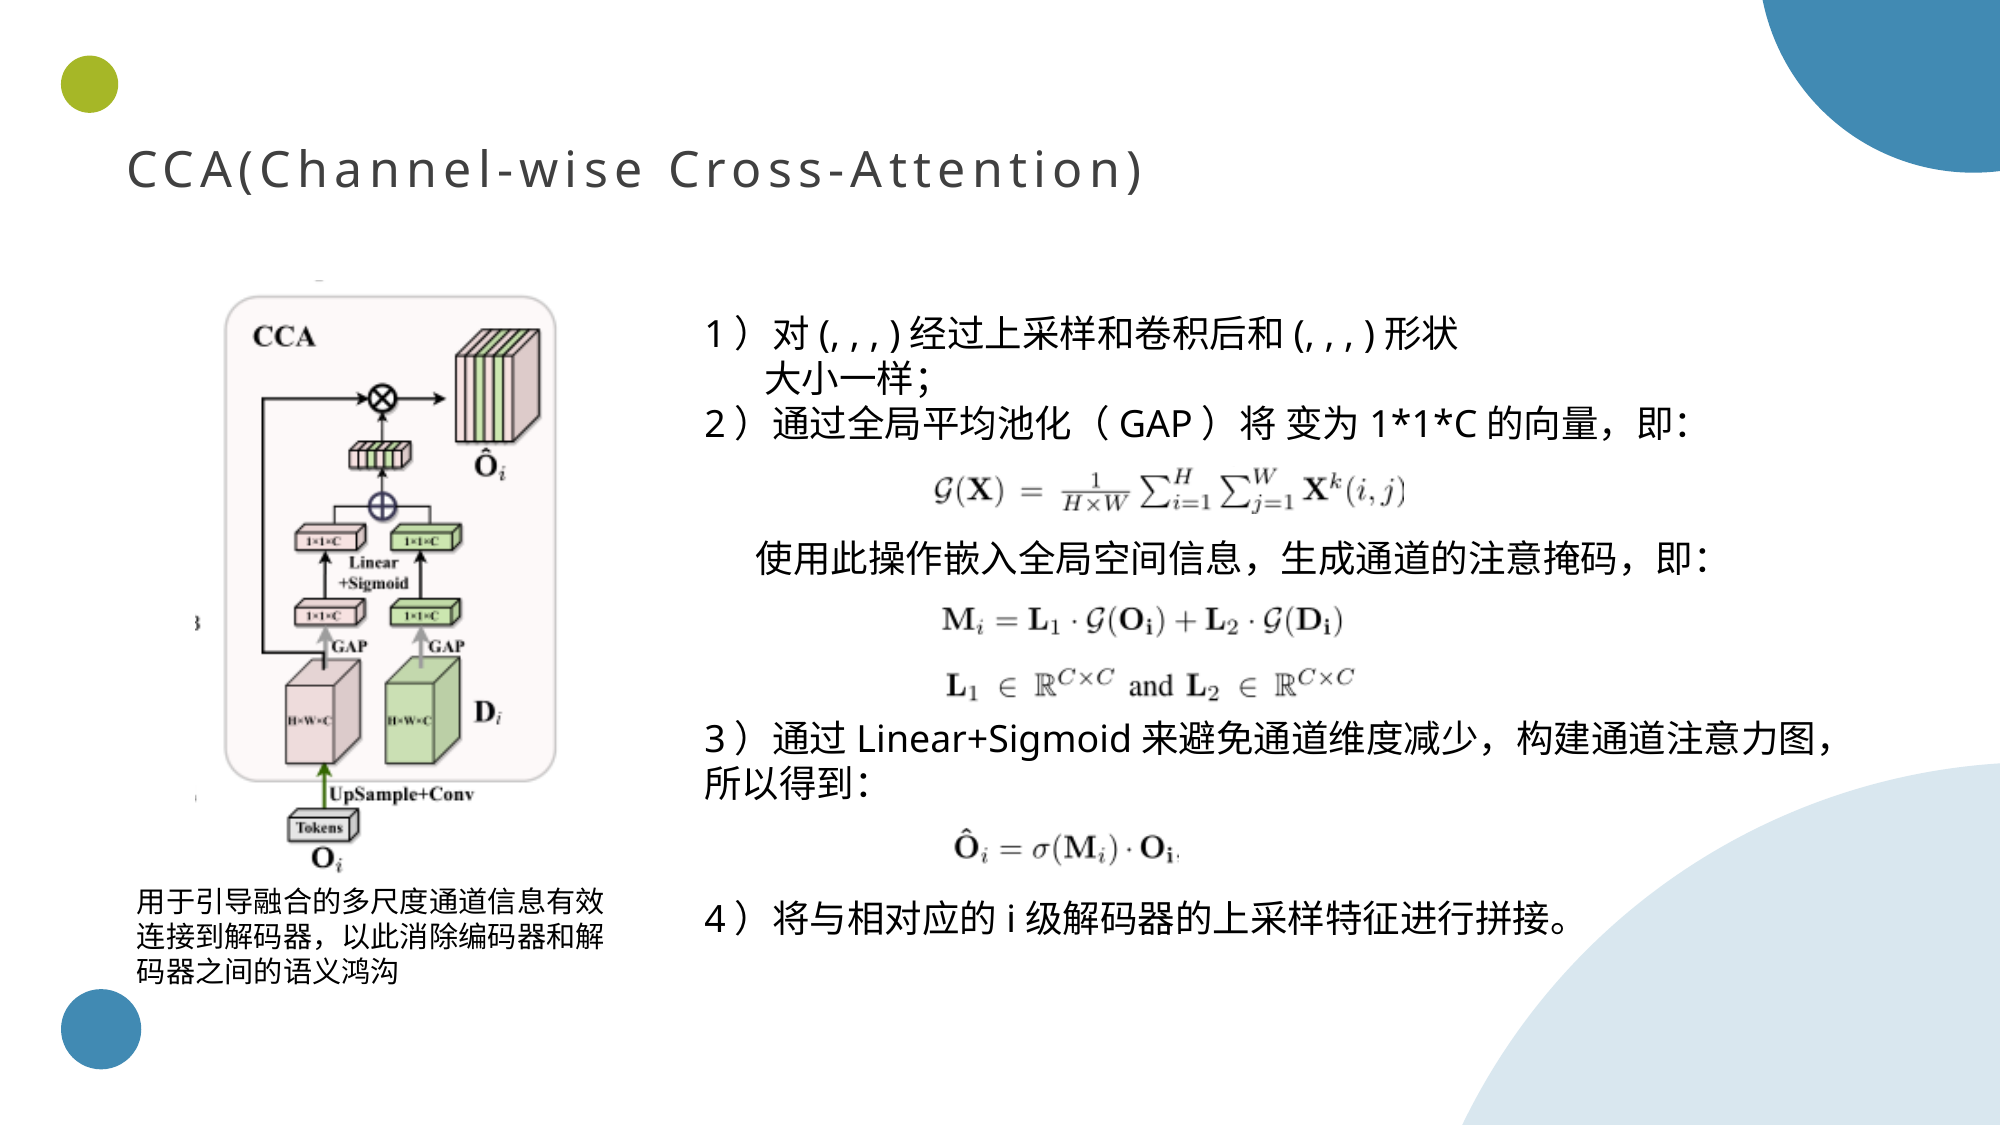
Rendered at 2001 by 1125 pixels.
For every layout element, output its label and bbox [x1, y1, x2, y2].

picture [944, 827, 1179, 875]
picture [908, 589, 1365, 649]
picture [925, 465, 1404, 514]
picture [195, 280, 602, 875]
text_box [60, 0, 2000, 1125]
picture [944, 662, 1365, 707]
